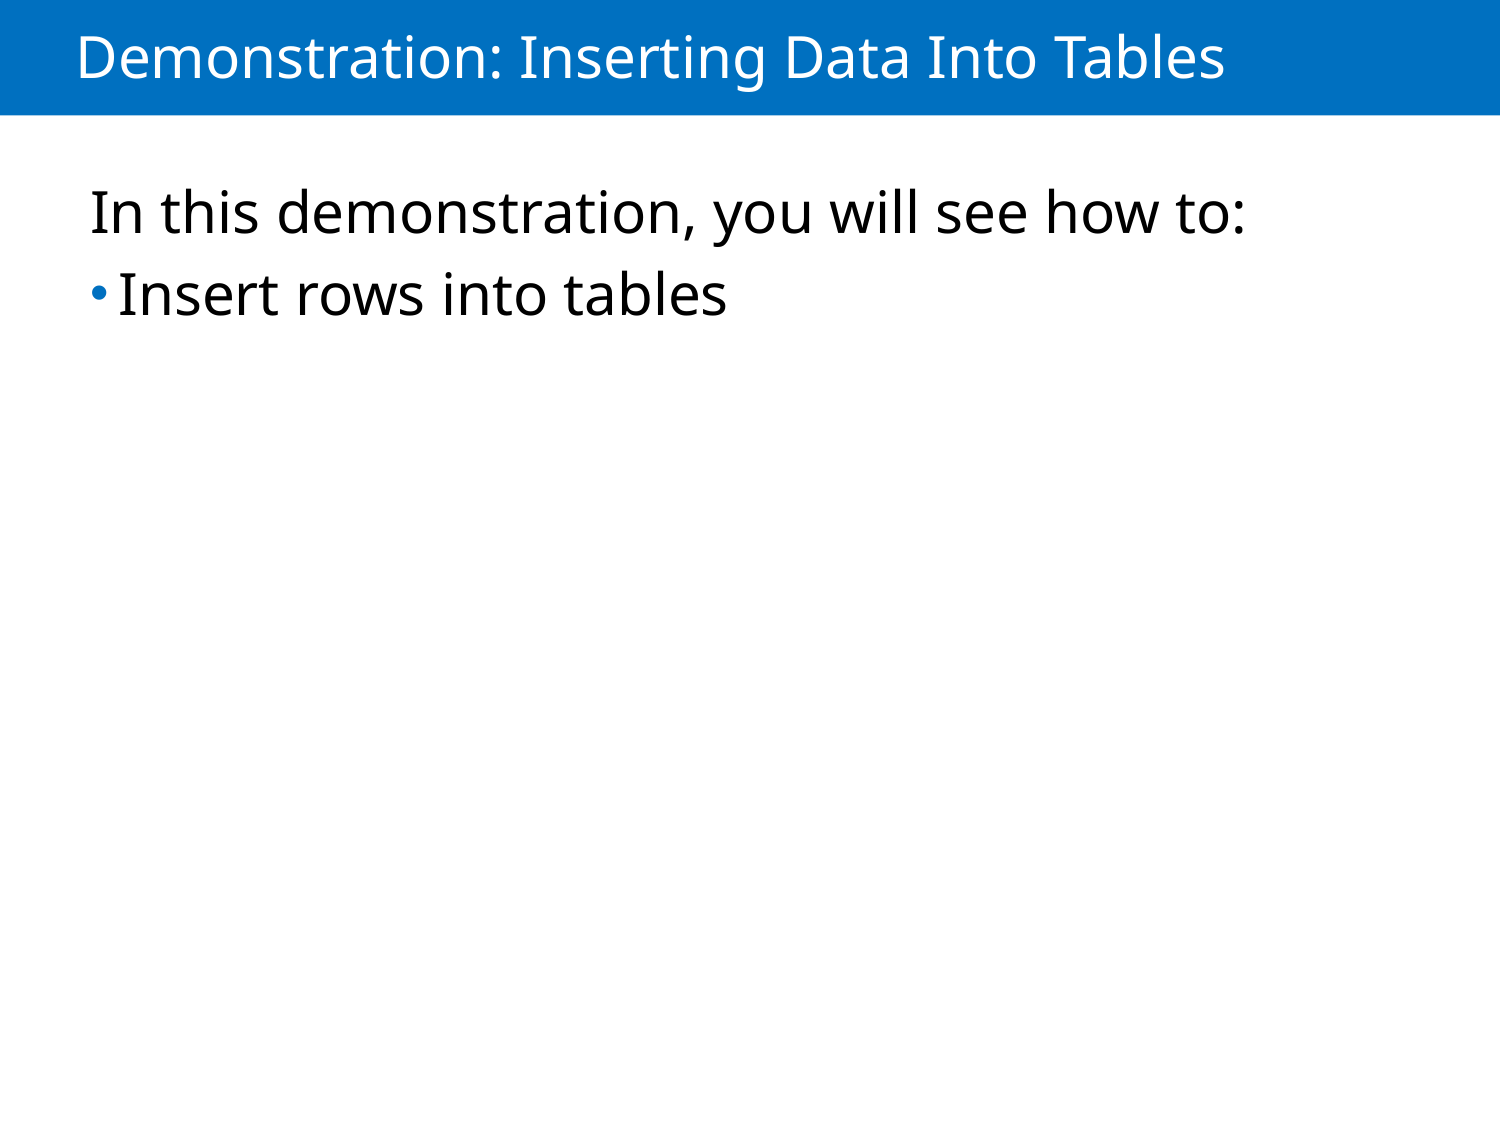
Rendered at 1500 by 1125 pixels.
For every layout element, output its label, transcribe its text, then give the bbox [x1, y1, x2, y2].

text_box In this demonstration, you will see how to: Insert rows into tables [75, 167, 1408, 1012]
title Demonstration: Inserting Data Into Tables [75, 0, 1351, 122]
